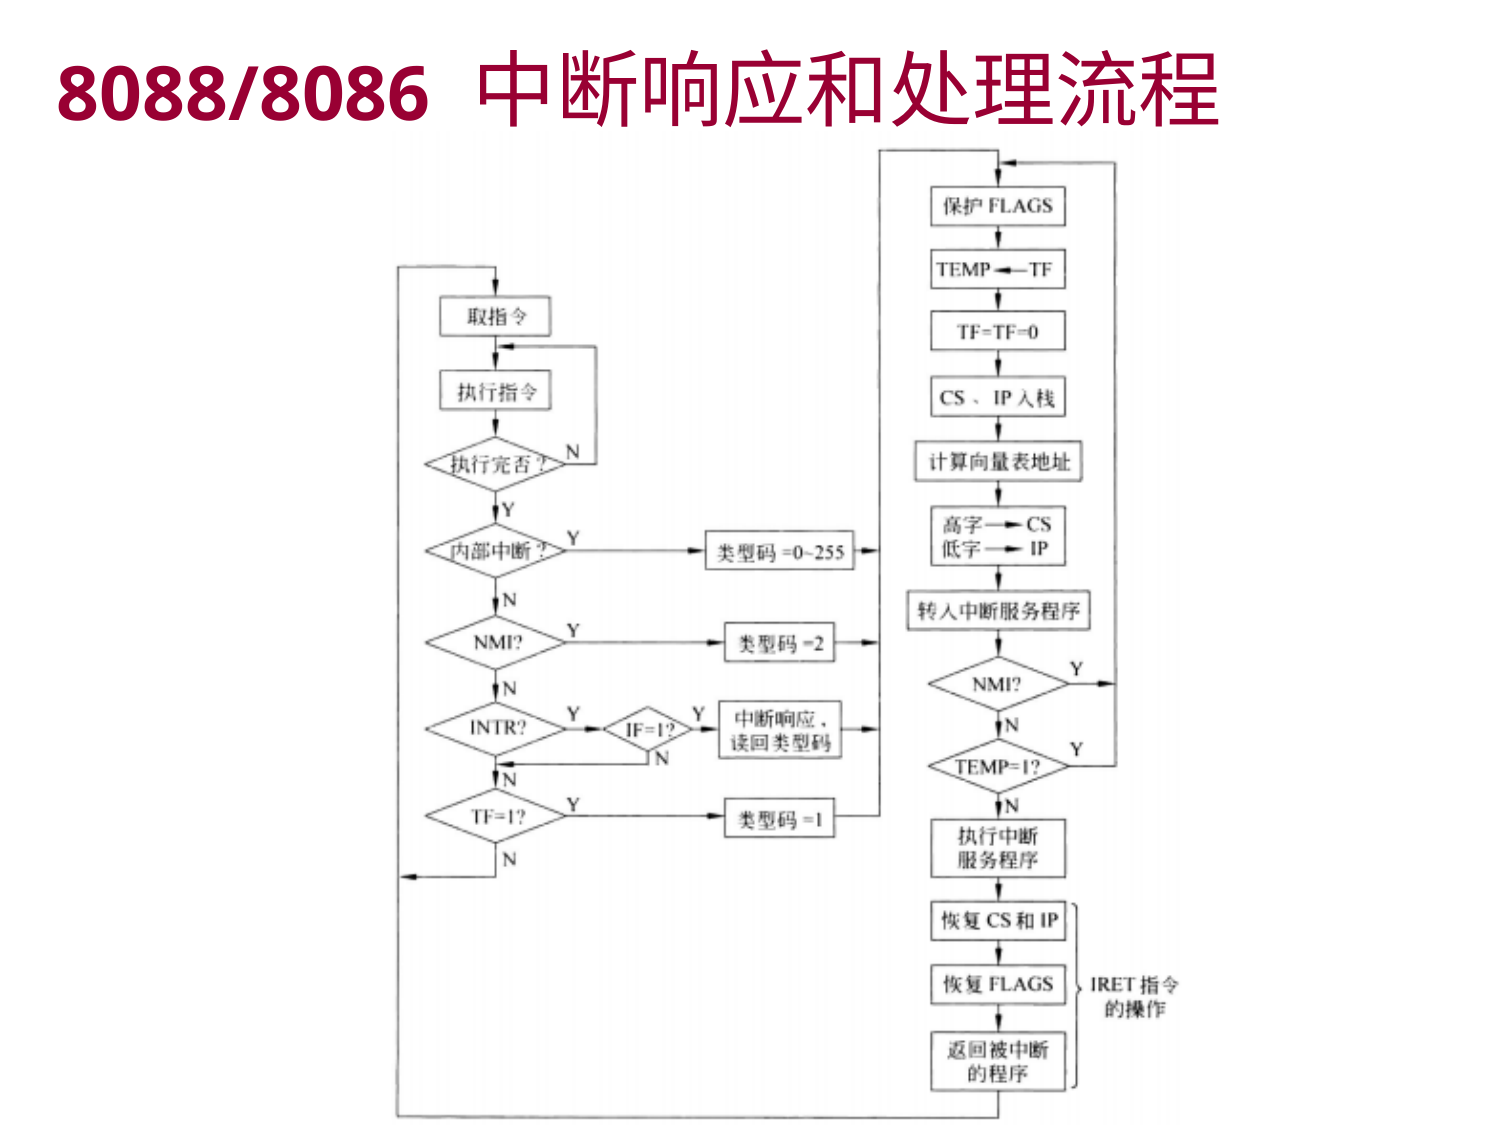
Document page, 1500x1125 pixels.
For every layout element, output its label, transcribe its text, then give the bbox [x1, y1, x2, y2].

title 8088/8086 中断响应和处理流程 [41, 19, 1388, 145]
picture [390, 131, 1183, 1125]
